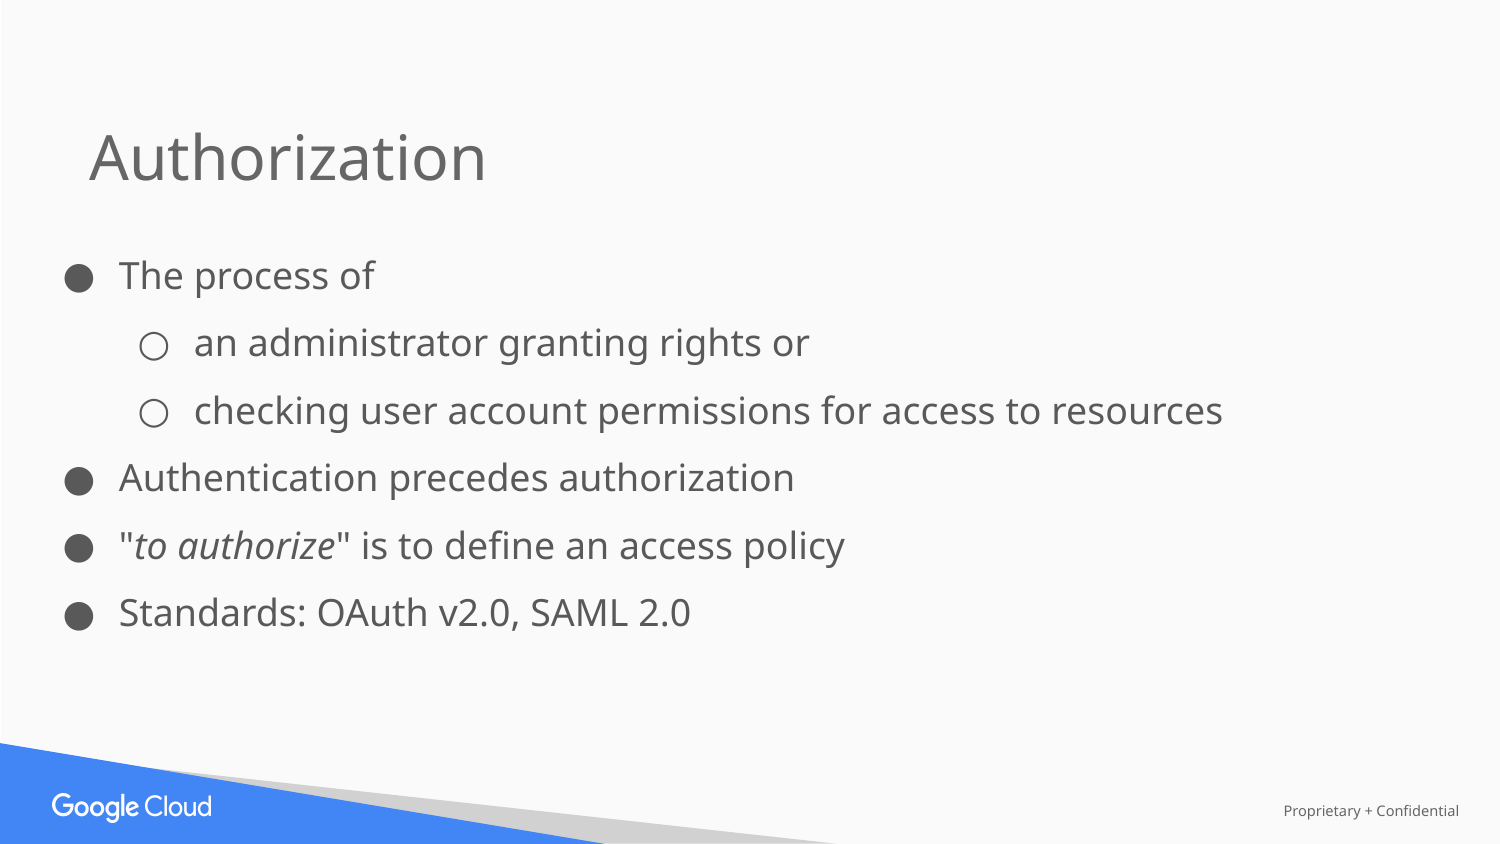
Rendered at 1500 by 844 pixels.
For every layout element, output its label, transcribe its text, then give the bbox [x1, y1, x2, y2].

list The process of an administrator granting rights or checking user account permissions for access to resources Authentication precedes authorization "to authorize" is to define an access policy Standards: OAuth v2.0, SAML 2.0 [28, 214, 1415, 764]
picture [52, 793, 211, 823]
title Authorization [74, 84, 1414, 209]
